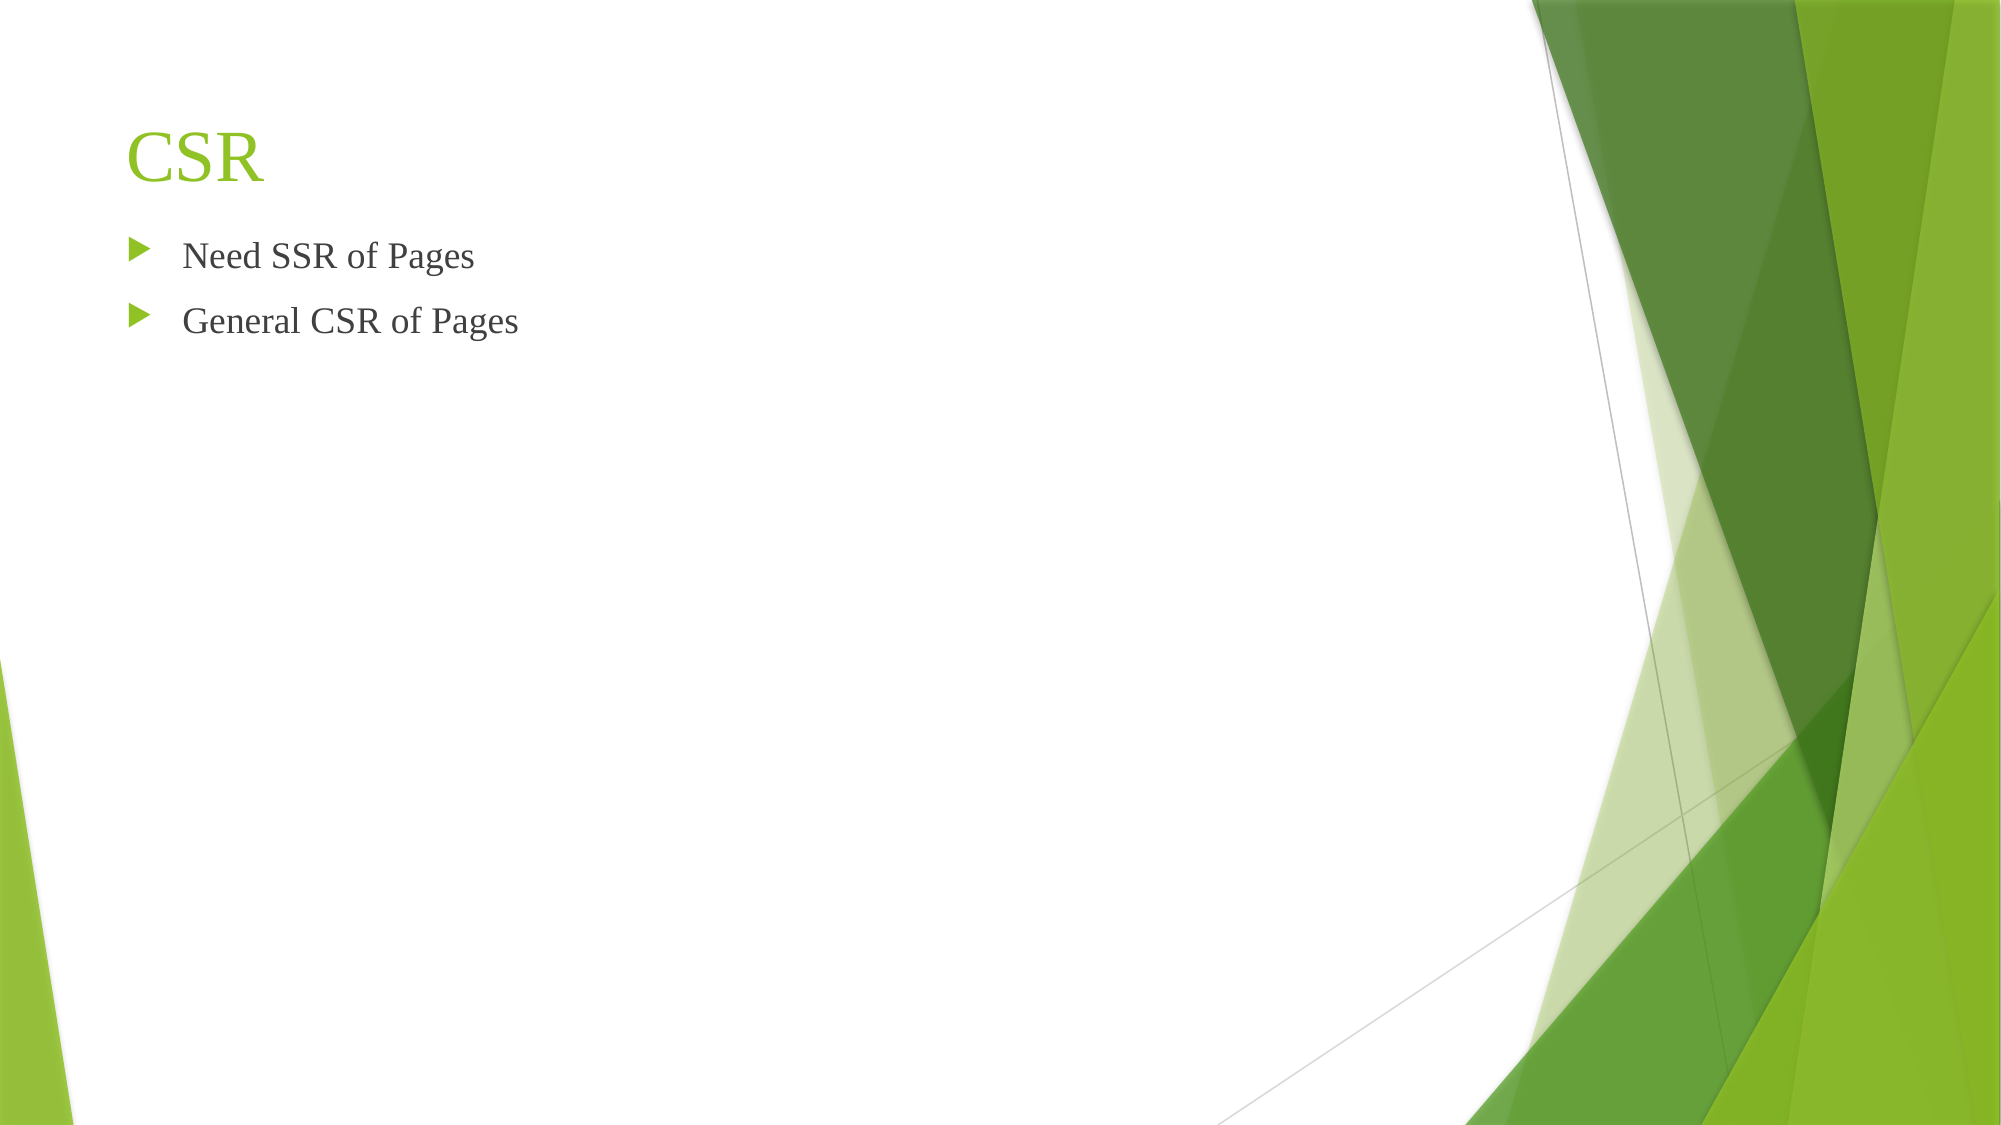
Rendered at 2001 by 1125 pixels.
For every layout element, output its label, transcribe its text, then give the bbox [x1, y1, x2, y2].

title CSR [111, 99, 1522, 204]
list Need SSR of Pages General CSR of Pages [111, 223, 1522, 992]
